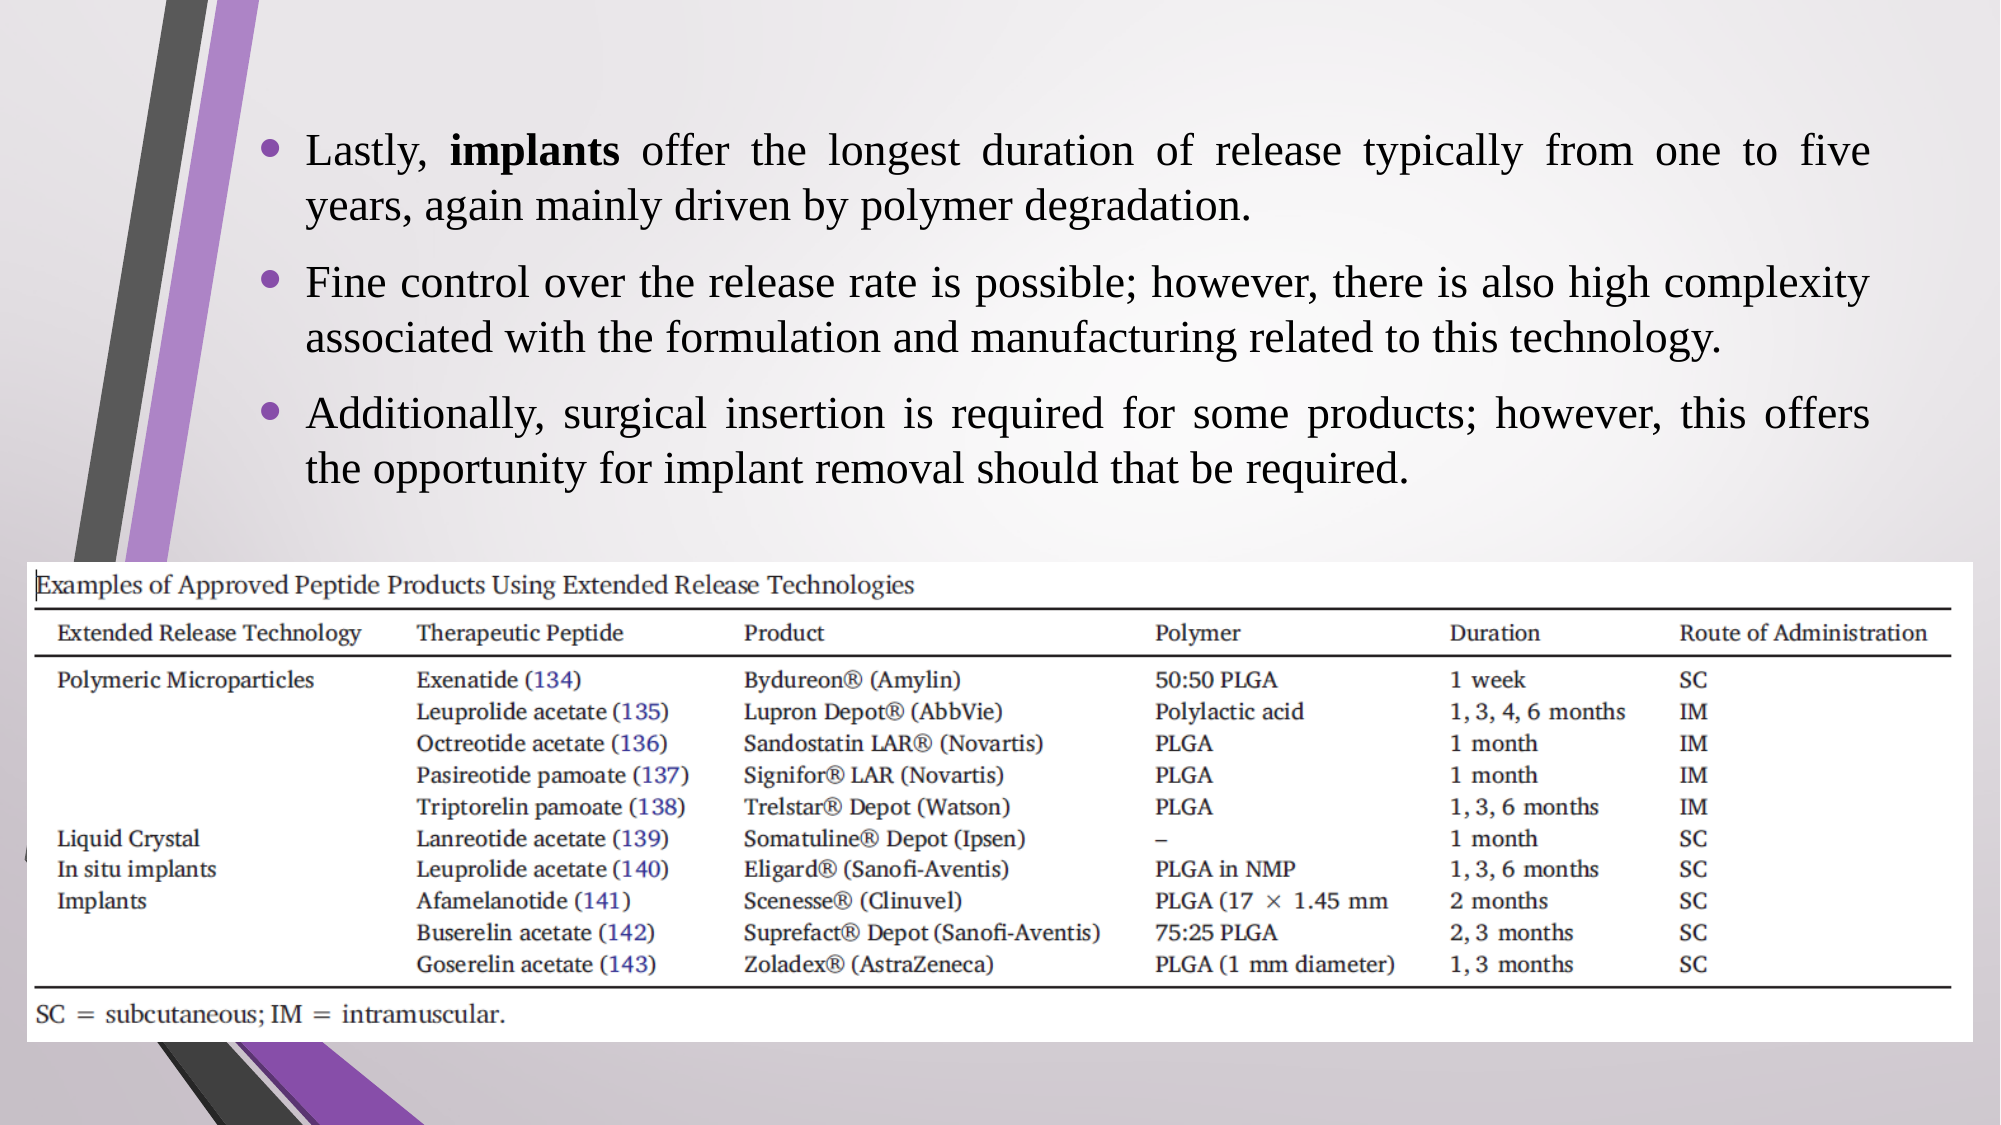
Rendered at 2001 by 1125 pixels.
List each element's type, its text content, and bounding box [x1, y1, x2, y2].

picture [27, 562, 1973, 1043]
list Lastly, implants offer the longest duration of release typically from one to five years, again mainly driven by polymer degradation. Fine control over the release rate is possible; however, there is also high complexity associated with the formulation and manufacturing related to this technology. Additionally, surgical insertion is required for some products; however, this offers the opportunity for implant removal should that be required. [243, 50, 1887, 562]
